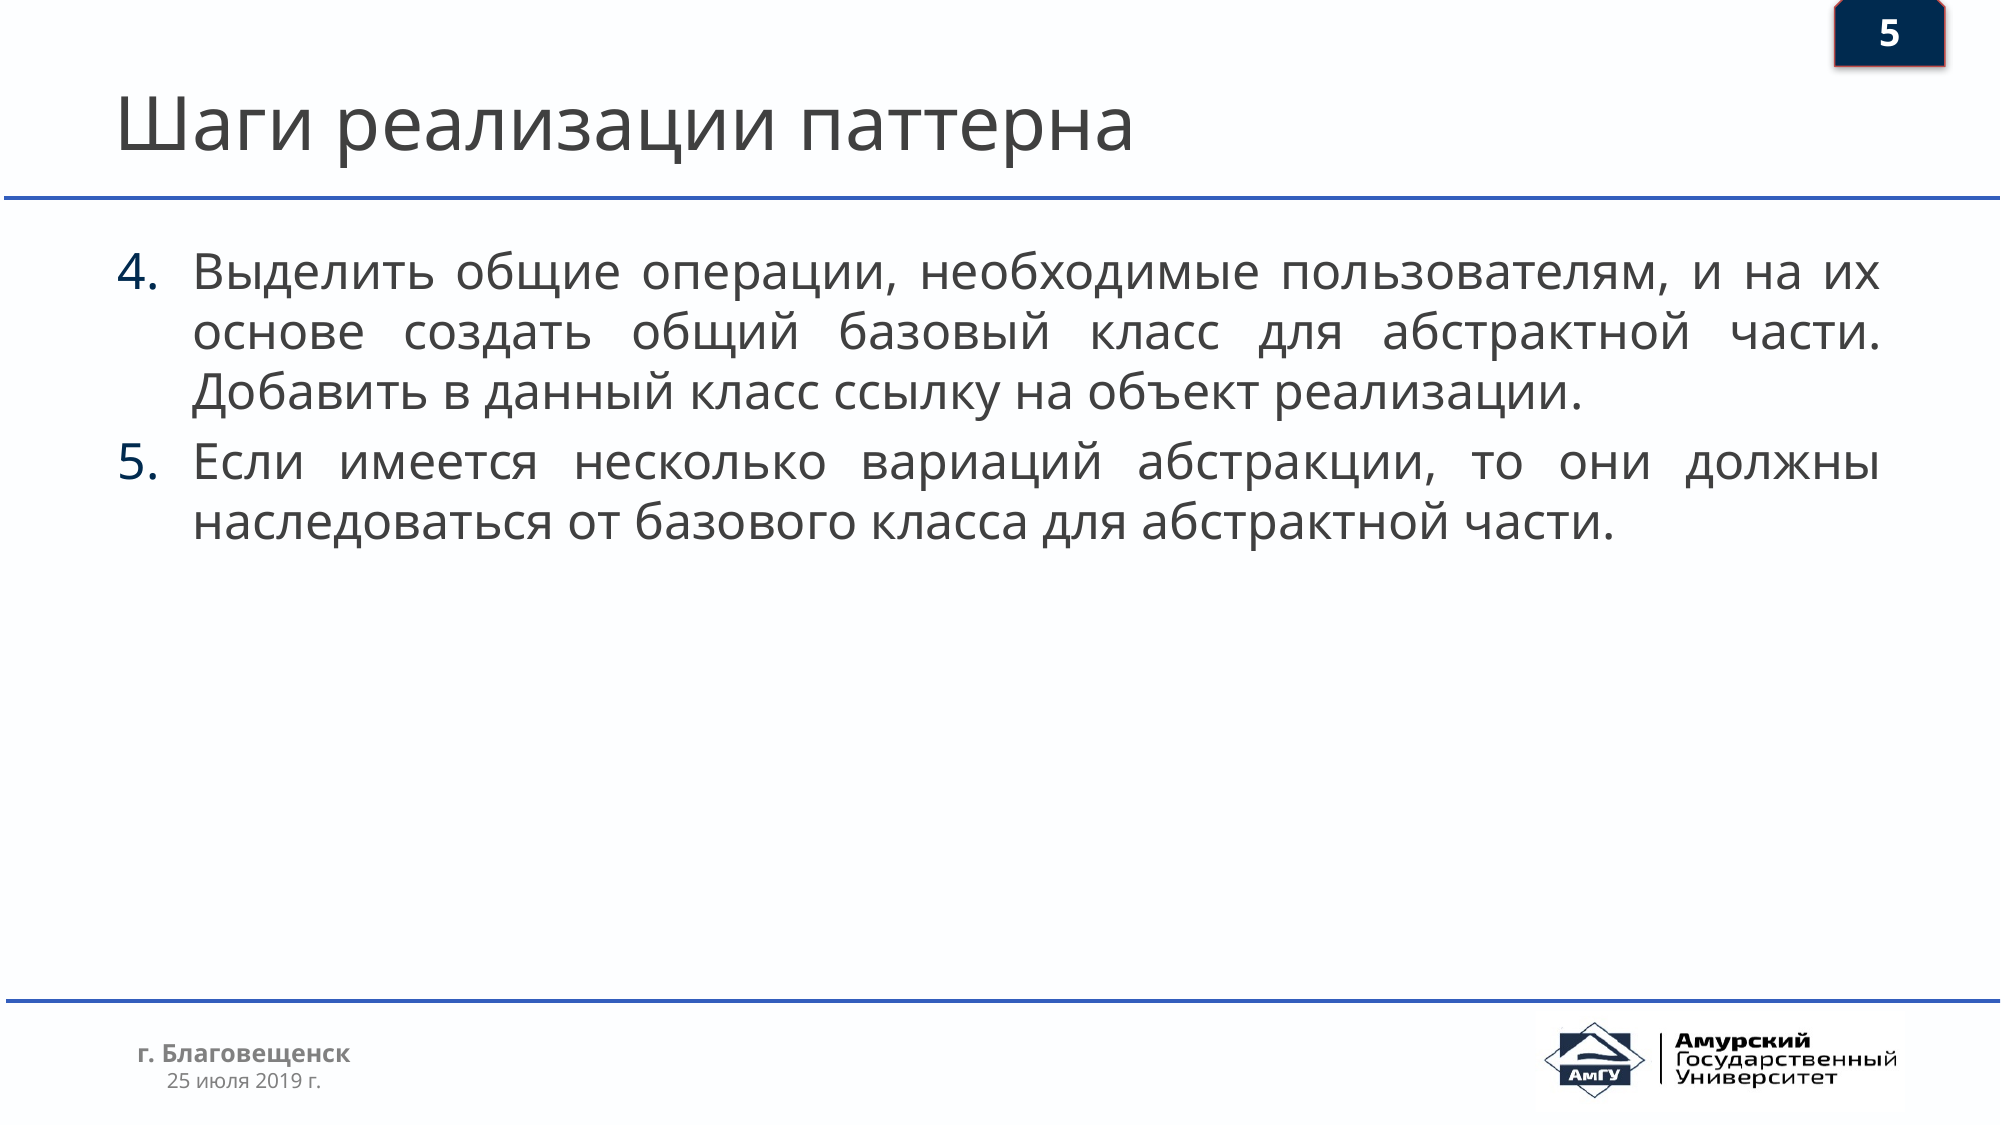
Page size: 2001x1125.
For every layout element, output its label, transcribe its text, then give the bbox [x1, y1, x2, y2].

list Выделить общие операции, необходимые пользователям, и на их основе создать общий базовый класс для абстрактной части. Добавить в данный класс ссылку на объект реализации. Если имеется несколько вариаций абстракции, то они должны наследоваться от базового класса для абстрактной части. [102, 231, 1898, 977]
list 5 [1850, 1, 1930, 67]
picture [4, 196, 2000, 200]
title Шаги реализации паттерна [99, 45, 1900, 197]
picture [1535, 1011, 1906, 1112]
picture [6, 999, 2001, 1003]
